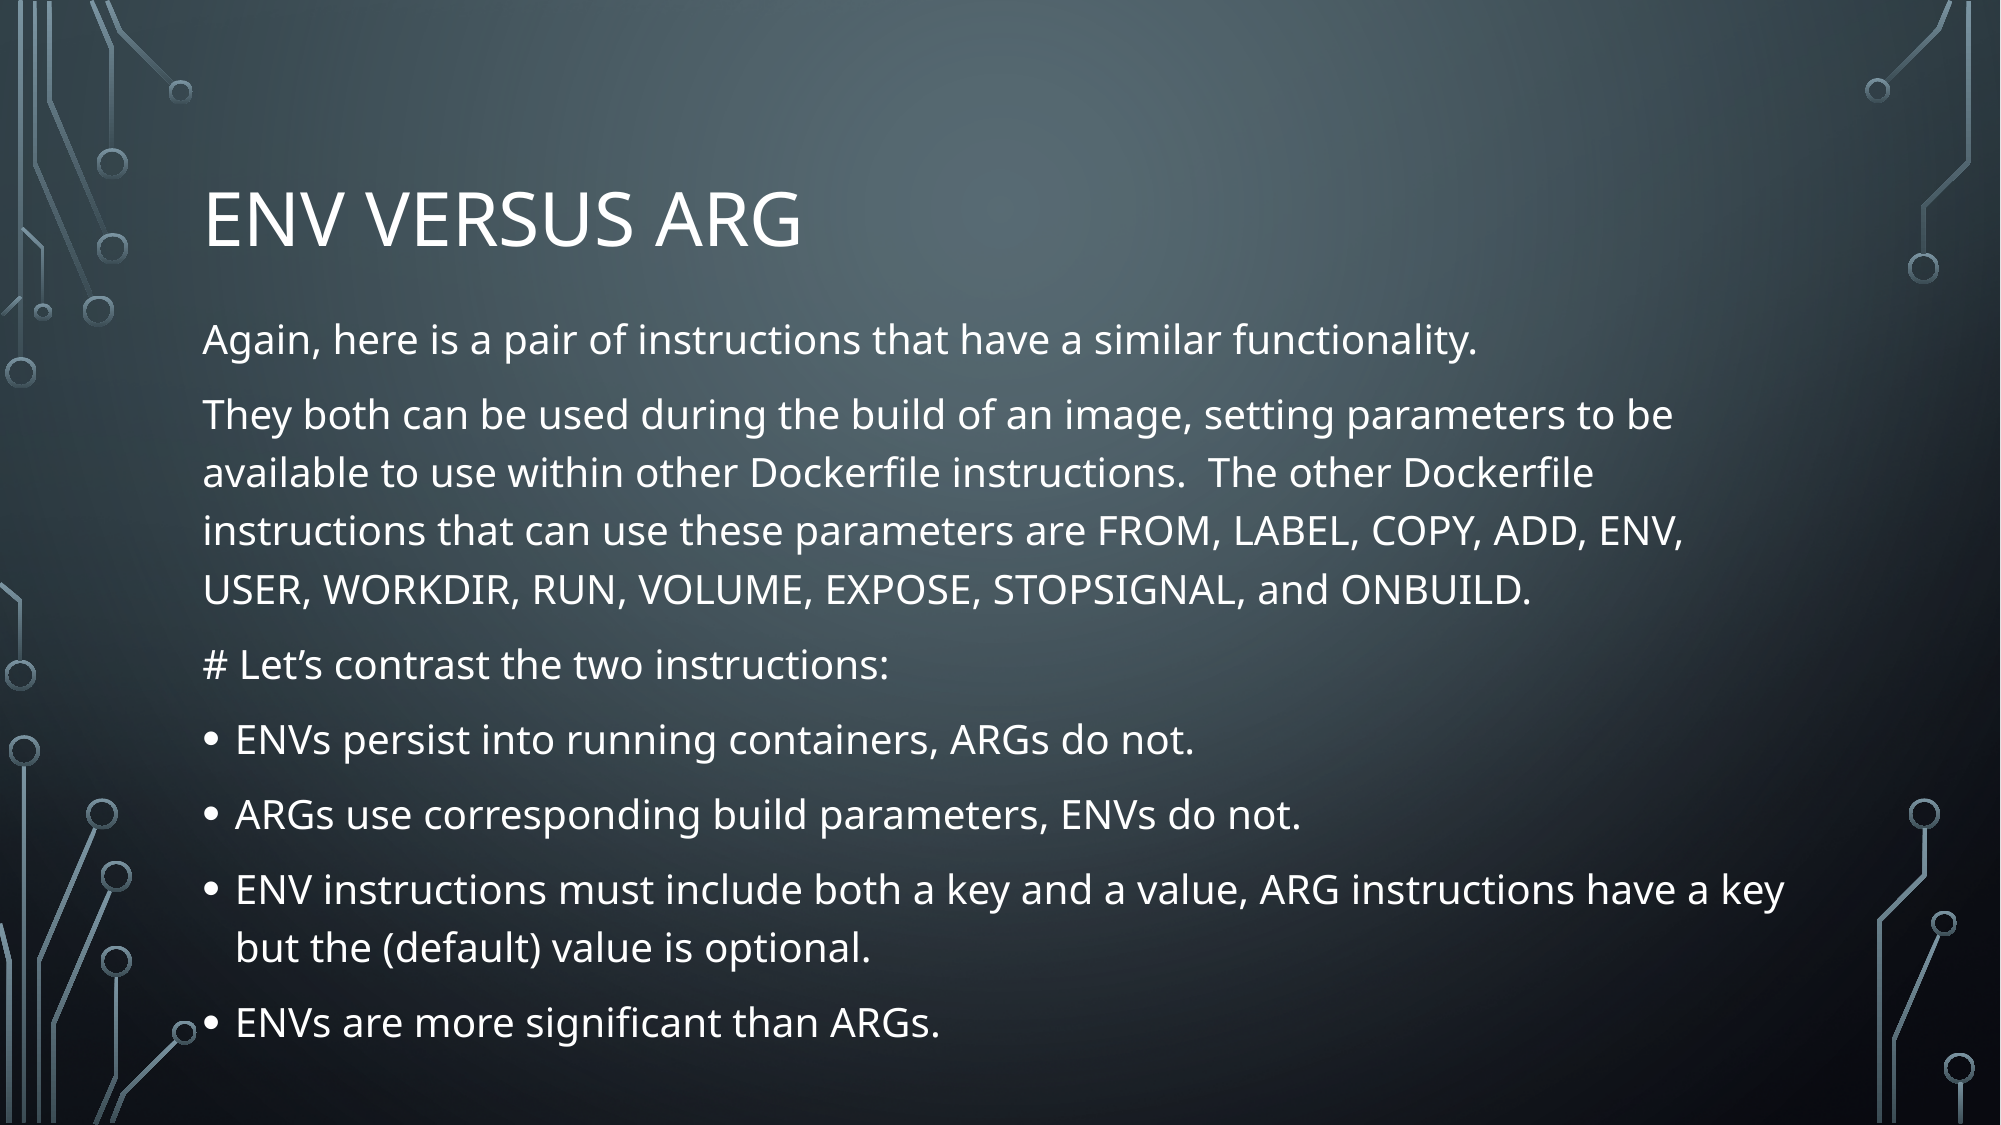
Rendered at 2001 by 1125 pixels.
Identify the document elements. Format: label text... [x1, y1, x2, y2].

list Again, here is a pair of instructions that have a similar functionality. They both can be used during the build of an image, setting parameters to be available to use within other Dockerfile instructions. The other Dockerfile instructions that can use these parameters are FROM, LABEL, COPY, ADD, ENV, USER, WORKDIR, RUN, VOLUME, EXPOSE, STOPSIGNAL, and ONBUILD. # Let’s contrast the two instructions: ENVs persist into running containers, ARGs do not. ARGs use corresponding build parameters, ENVs do not. ENV instructions must include both a key and a value, ARG instructions have a key but the (default) value is optional. ENVs are more significant than ARGs. [187, 296, 1813, 1056]
title ENV versus ARG [187, 101, 1813, 296]
